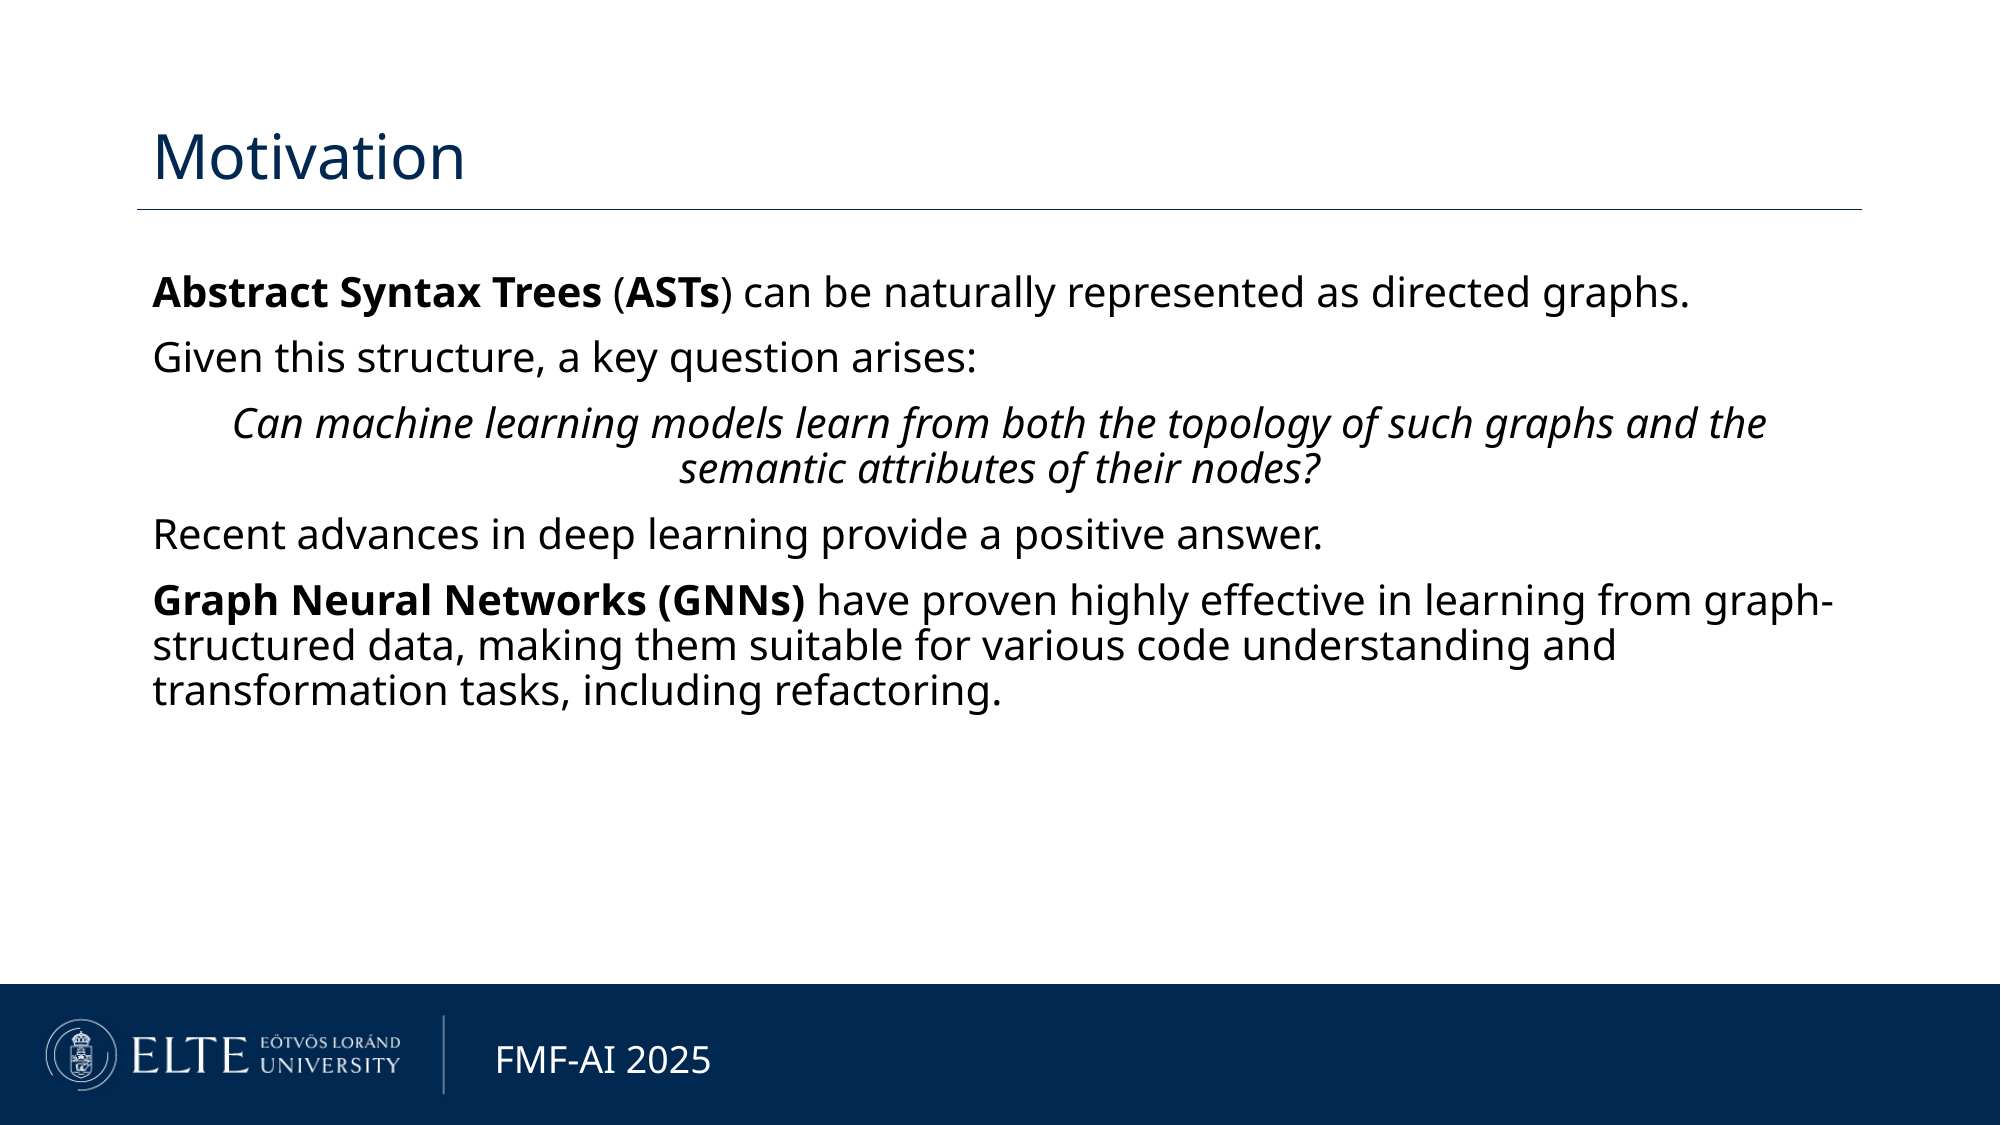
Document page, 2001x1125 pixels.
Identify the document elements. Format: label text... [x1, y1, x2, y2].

picture [0, 984, 2000, 1125]
list Motivation [137, 118, 1863, 206]
list FMF-AI 2025 [479, 1033, 1790, 1089]
list Abstract Syntax Trees (ASTs) can be naturally represented as directed graphs. Given this structure, a key question arises: Can machine learning models learn from both the topology of such graphs and the semantic attributes of their nodes? Recent advances in deep learning provide a positive answer. Graph Neural Networks (GNNs) have proven highly effective in learning from graph-structured data, making them suitable for various code understanding and transformation tasks, including refactoring. [137, 263, 1863, 875]
